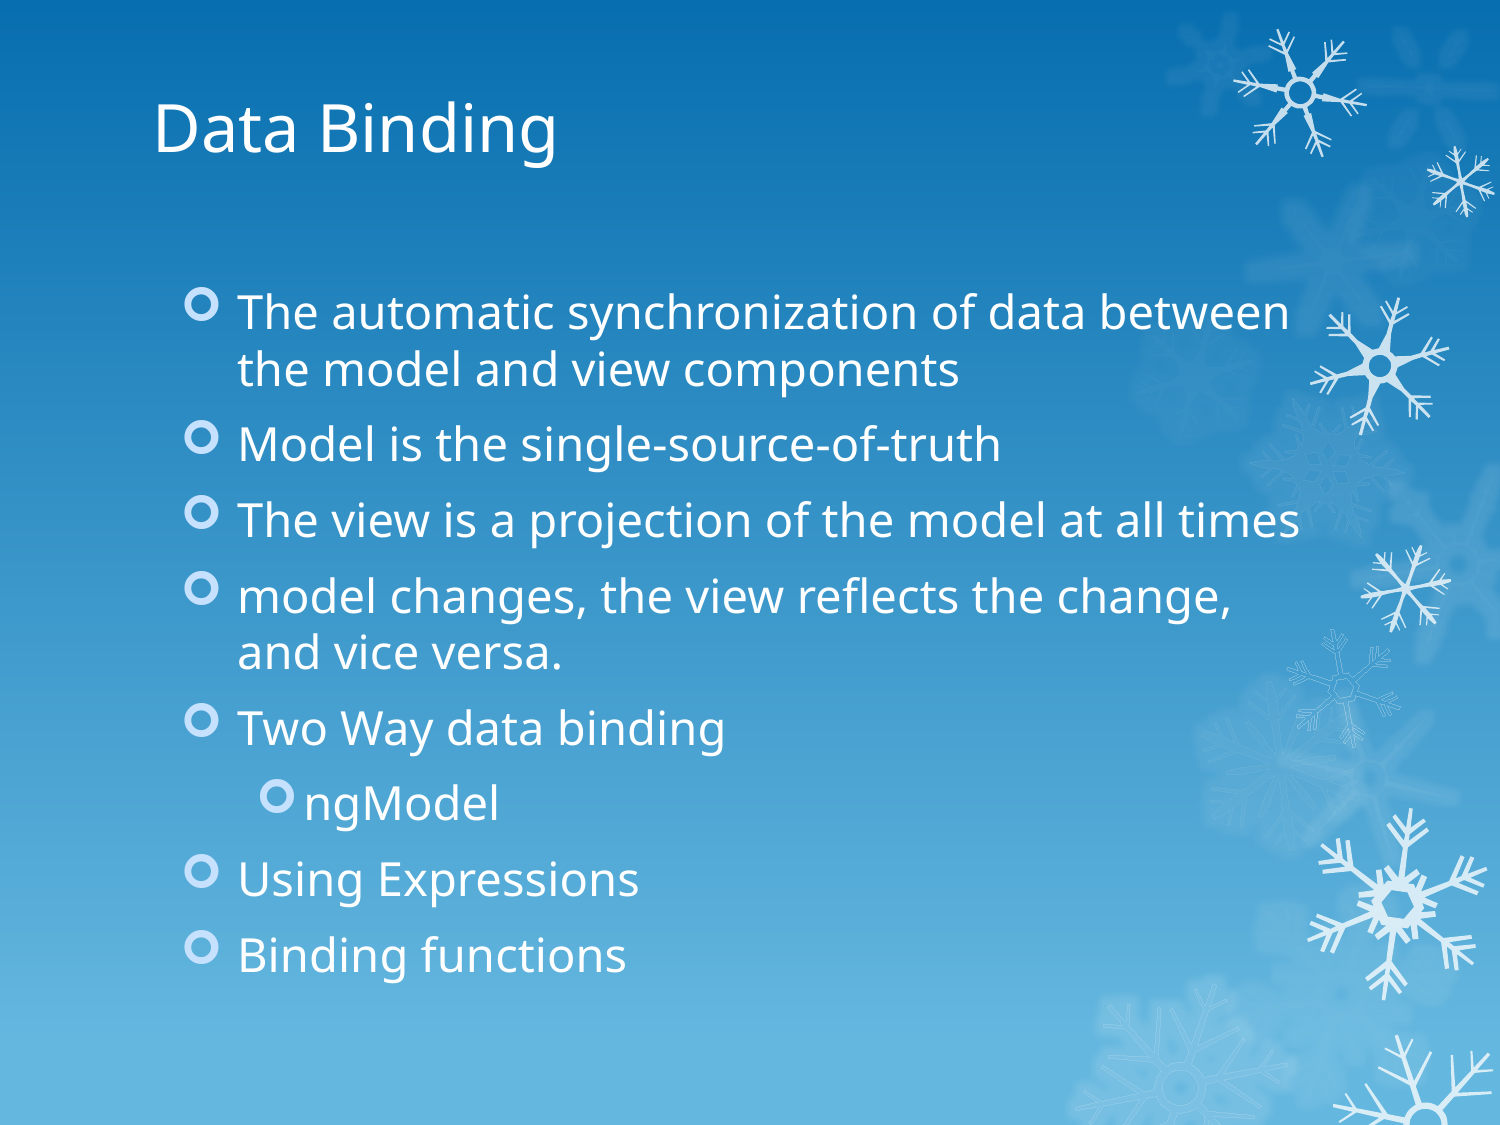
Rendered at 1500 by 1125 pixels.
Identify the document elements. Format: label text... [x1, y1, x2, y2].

title Data Binding [137, 50, 1307, 202]
list The automatic synchronization of data between the model and view components Model is the single-source-of-truth The view is a projection of the model at all times model changes, the view reflects the change, and vice versa. Two Way data binding ngModel Using Expressions Binding functions [165, 275, 1335, 1038]
